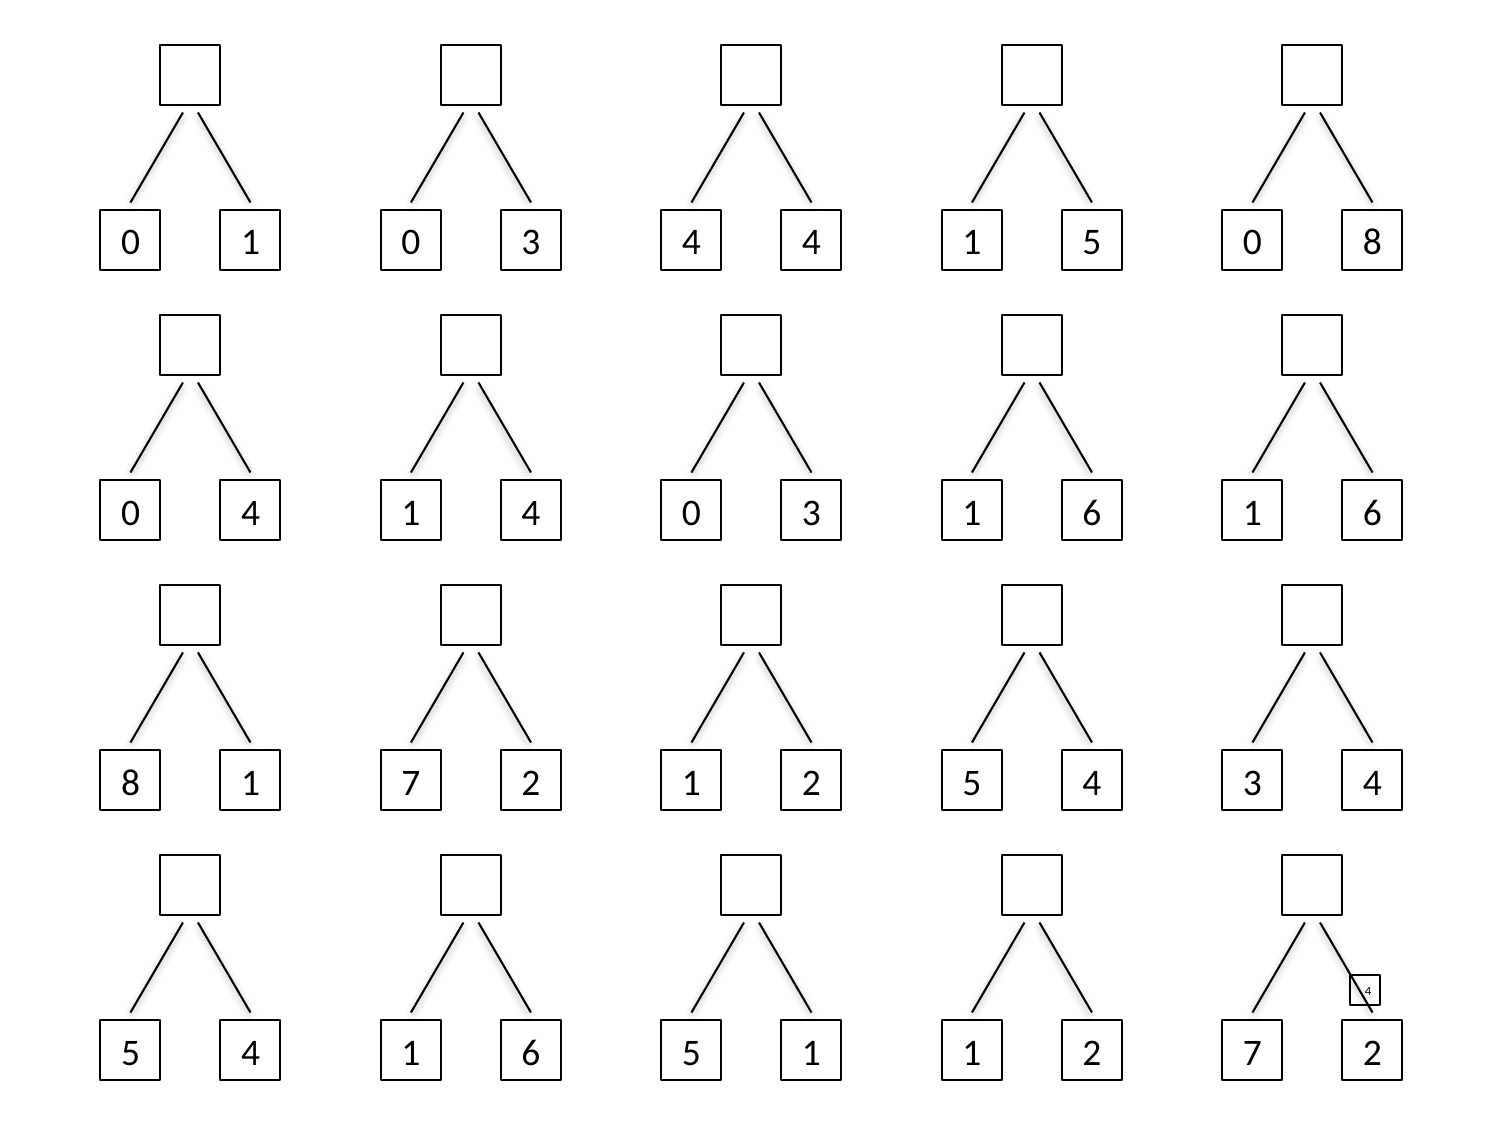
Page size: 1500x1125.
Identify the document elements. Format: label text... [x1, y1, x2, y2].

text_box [1252, 112, 1306, 203]
text_box 5 [941, 749, 1002, 810]
text_box 1 [661, 749, 722, 810]
text_box [1001, 314, 1062, 375]
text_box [478, 382, 532, 473]
text_box [440, 314, 501, 375]
text_box [721, 584, 782, 645]
text_box 4 [500, 479, 561, 540]
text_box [478, 652, 532, 743]
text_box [1319, 112, 1373, 203]
text_box 5 [661, 1019, 722, 1080]
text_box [758, 112, 812, 203]
text_box 1 [781, 1019, 842, 1080]
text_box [691, 382, 745, 473]
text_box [971, 652, 1025, 743]
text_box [410, 112, 464, 203]
text_box 6 [500, 1019, 561, 1080]
text_box 7 [1222, 1019, 1283, 1080]
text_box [1319, 922, 1373, 1013]
text_box [440, 854, 501, 915]
text_box 6 [1061, 479, 1122, 540]
text_box 4 [661, 209, 722, 270]
text_box [1282, 854, 1343, 915]
text_box 8 [1342, 209, 1403, 270]
text_box [721, 854, 782, 915]
text_box 5 [1061, 209, 1122, 270]
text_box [691, 112, 745, 203]
text_box [160, 854, 221, 915]
text_box 4 [220, 479, 281, 540]
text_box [410, 652, 464, 743]
text_box 2 [500, 749, 561, 810]
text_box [971, 382, 1025, 473]
text_box 6 [1342, 479, 1403, 540]
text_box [1039, 922, 1093, 1013]
text_box 4 [781, 209, 842, 270]
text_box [478, 112, 532, 203]
text_box 8 [100, 749, 161, 810]
text_box 2 [1342, 1019, 1403, 1080]
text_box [1319, 652, 1373, 743]
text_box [1252, 382, 1306, 473]
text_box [197, 652, 251, 743]
text_box [160, 314, 221, 375]
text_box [197, 382, 251, 473]
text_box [1039, 652, 1093, 743]
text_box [197, 112, 251, 203]
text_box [691, 652, 745, 743]
text_box [440, 584, 501, 645]
text_box 4 [1061, 749, 1122, 810]
text_box 1 [220, 749, 281, 810]
text_box [160, 44, 221, 105]
text_box 1 [941, 479, 1002, 540]
text_box [1001, 44, 1062, 105]
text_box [130, 112, 184, 203]
text_box 3 [1222, 749, 1283, 810]
text_box [1001, 854, 1062, 915]
text_box 0 [380, 209, 441, 270]
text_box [758, 652, 812, 743]
text_box 1 [380, 479, 441, 540]
text_box 3 [500, 209, 561, 270]
text_box 1 [220, 209, 281, 270]
text_box [1001, 584, 1062, 645]
text_box 0 [661, 479, 722, 540]
text_box 3 [781, 479, 842, 540]
text_box [1282, 584, 1343, 645]
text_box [478, 922, 532, 1013]
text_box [971, 922, 1025, 1013]
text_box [130, 922, 184, 1013]
text_box 2 [1061, 1019, 1122, 1080]
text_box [1252, 922, 1306, 1013]
text_box 2 [781, 749, 842, 810]
text_box [440, 44, 501, 105]
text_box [1319, 382, 1373, 473]
text_box [721, 44, 782, 105]
text_box [1282, 44, 1343, 105]
text_box 7 [380, 749, 441, 810]
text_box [758, 922, 812, 1013]
text_box 0 [100, 209, 161, 270]
text_box 4 [1342, 749, 1403, 810]
text_box 5 [100, 1019, 161, 1080]
text_box 0 [100, 479, 161, 540]
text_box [971, 112, 1025, 203]
text_box 1 [941, 209, 1002, 270]
text_box 4 [220, 1019, 281, 1080]
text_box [410, 382, 464, 473]
text_box 1 [380, 1019, 441, 1080]
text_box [691, 922, 745, 1013]
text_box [1039, 112, 1093, 203]
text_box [130, 382, 184, 473]
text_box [410, 922, 464, 1013]
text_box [1039, 382, 1093, 473]
text_box [1282, 314, 1343, 375]
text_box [130, 652, 184, 743]
text_box 0 [1222, 209, 1283, 270]
text_box [160, 584, 221, 645]
text_box [721, 314, 782, 375]
text_box 1 [1222, 479, 1283, 540]
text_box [758, 382, 812, 473]
text_box 1 [941, 1019, 1002, 1080]
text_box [197, 922, 251, 1013]
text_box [1252, 652, 1306, 743]
